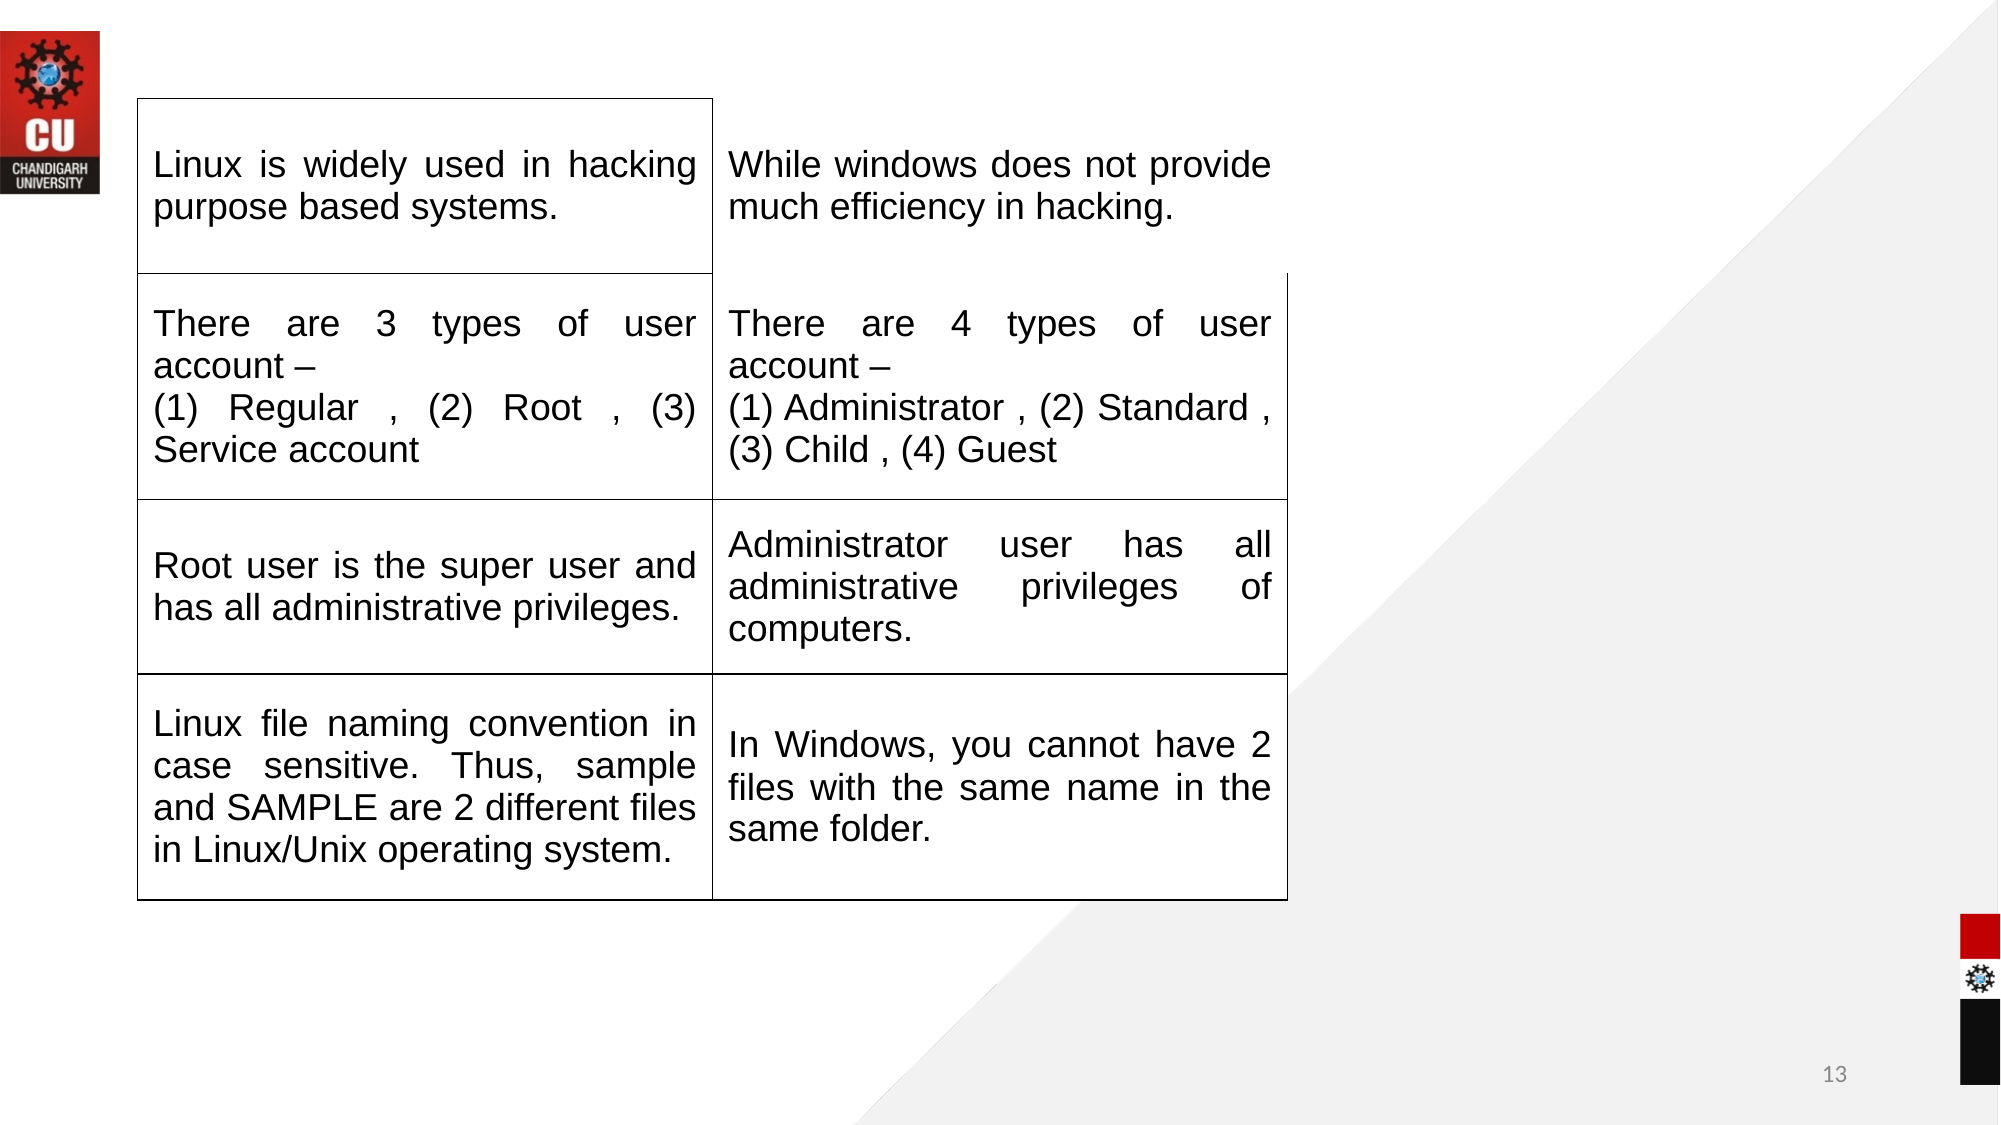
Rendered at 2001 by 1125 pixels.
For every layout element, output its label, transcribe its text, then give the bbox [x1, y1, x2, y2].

table_header While windows does not provide much efficiency in hacking. [713, 99, 1287, 273]
table_cell Root user is the super user and has all administrative privileges. [138, 500, 712, 673]
picture [0, 0, 2001, 1125]
table_cell There are 3 types of user account – (1) Regular , (2) Root , (3) Service account [138, 274, 712, 499]
table_cell Linux file naming convention in case sensitive. Thus, sample and SAMPLE are 2 different files in Linux/Unix operating system. [138, 675, 712, 899]
table_cell Administrator user has all administrative privileges of computers. [713, 500, 1287, 673]
table_header Linux is widely used in hacking purpose based systems. [138, 99, 712, 273]
table_cell There are 4 types of user account – (1) Administrator , (2) Standard , (3) Child , (4) Guest [713, 273, 1287, 499]
slide_number ‹#› [1412, 1042, 1863, 1103]
table_cell In Windows, you cannot have 2 files with the same name in the same folder. [713, 675, 1287, 899]
